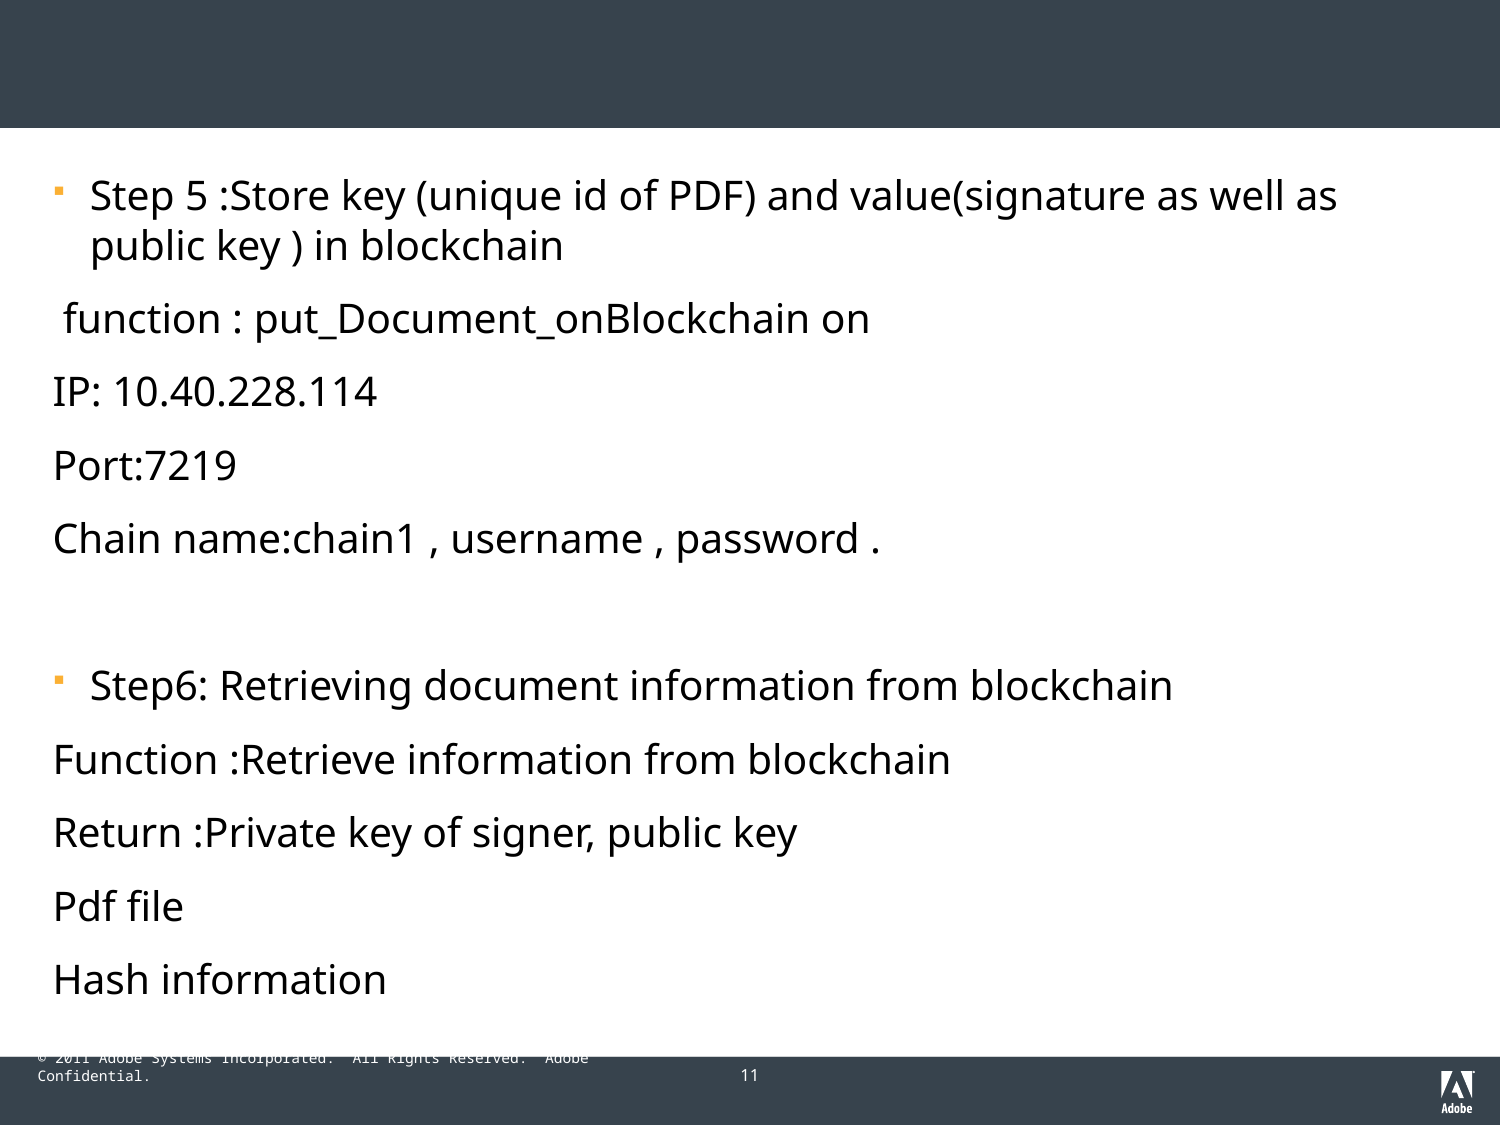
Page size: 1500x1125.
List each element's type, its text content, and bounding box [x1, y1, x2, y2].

slide_number 11 [687, 1062, 813, 1091]
list Step 5 :Store key (unique id of PDF) and value(signature as well as public key ) in blockchain function : put_Document_onBlockchain on IP: 10.40.228.114 Port:7219 Chain name:chain1 , username , password . Step6: Retrieving document information from blockchain Function :Retrieve information from blockchain Return :Private key of signer, public key Pdf file Hash information [37, 162, 1463, 1013]
